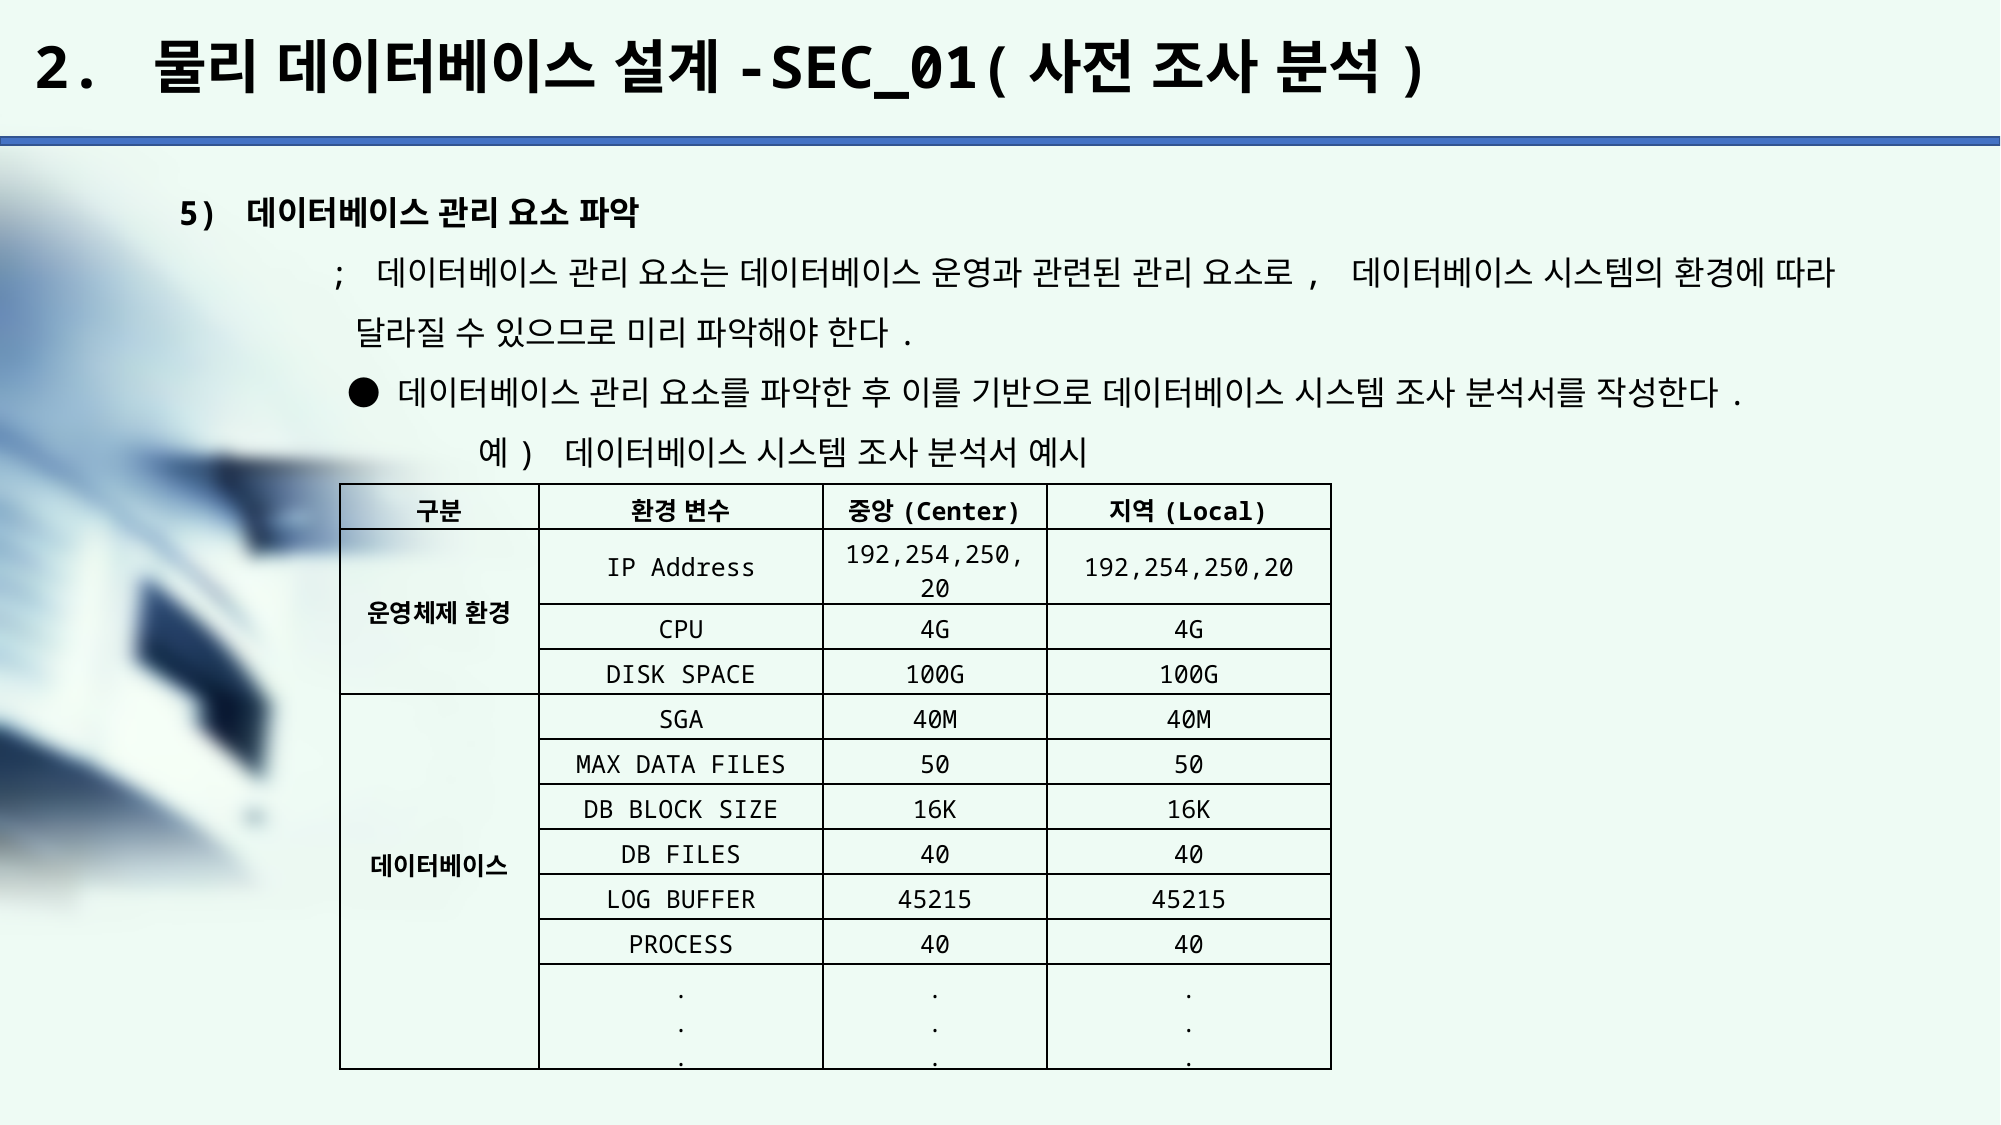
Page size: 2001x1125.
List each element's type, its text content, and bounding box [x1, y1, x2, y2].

table_cell 데이터베이스 [341, 695, 538, 1068]
picture [0, 0, 2000, 136]
table_cell 40 [824, 830, 1046, 873]
table_cell DISK SPACE [540, 650, 822, 693]
table_cell 45215 [824, 875, 1046, 918]
table_cell 16K [1048, 785, 1330, 828]
table_cell . . . [540, 965, 822, 1068]
table_cell 4G [1048, 605, 1330, 648]
table_header 구분 [341, 485, 538, 528]
table_cell 40 [1048, 830, 1330, 873]
table_cell 50 [824, 740, 1046, 783]
picture [0, 146, 2000, 1125]
table_cell . . . [1048, 965, 1330, 1068]
table_cell 192,254,250,20 [824, 530, 1046, 603]
table_cell 45215 [1048, 875, 1330, 918]
table_cell 40 [1048, 920, 1330, 963]
table_cell . . . [824, 965, 1046, 1068]
table_cell CPU [540, 605, 822, 648]
table_cell 운영체제 환경 [341, 530, 538, 693]
table_cell 4G [824, 605, 1046, 648]
table_cell 40 [824, 920, 1046, 963]
table_header 환경 변수 [540, 485, 822, 528]
table_cell 40M [824, 695, 1046, 738]
table_cell DB BLOCK SIZE [540, 785, 822, 828]
table_cell 100G [824, 650, 1046, 693]
table_cell 50 [1048, 740, 1330, 783]
table_cell IP Address [540, 530, 822, 603]
table_cell SGA [540, 695, 822, 738]
table_cell LOG BUFFER [540, 875, 822, 918]
text_box 5) 데이터베이스 관리 요소 파악 ; 데이터베이스 관리 요소는 데이터베이스 운영과 관련된 관리 요소로, 데이터베이스 시스템의 환경에 따라 달라질 수 있으므로 미리 파악해야 한다. ● 데이터베이스 관리 요소를 파악한 후 이를 기반으로 데이터베이스 시스템 조사 분석서를 작성한다. 예) 데이터베이스 시스템 조사 분석서 예시 [163, 164, 1969, 480]
table_header 지역(Local) [1048, 485, 1330, 528]
table_header 중앙(Center) [824, 485, 1046, 528]
table_cell PROCESS [540, 920, 822, 963]
table_cell 16K [824, 785, 1046, 828]
table_cell 100G [1048, 650, 1330, 693]
table_cell DB FILES [540, 830, 822, 873]
table_cell 192,254,250,20 [1048, 530, 1330, 603]
table_cell 40M [1048, 695, 1330, 738]
title 2. 물리 데이터베이스 설계-SEC_01(사전 조사 분석) [19, 14, 1922, 126]
table_cell MAX DATA FILES [540, 740, 822, 783]
